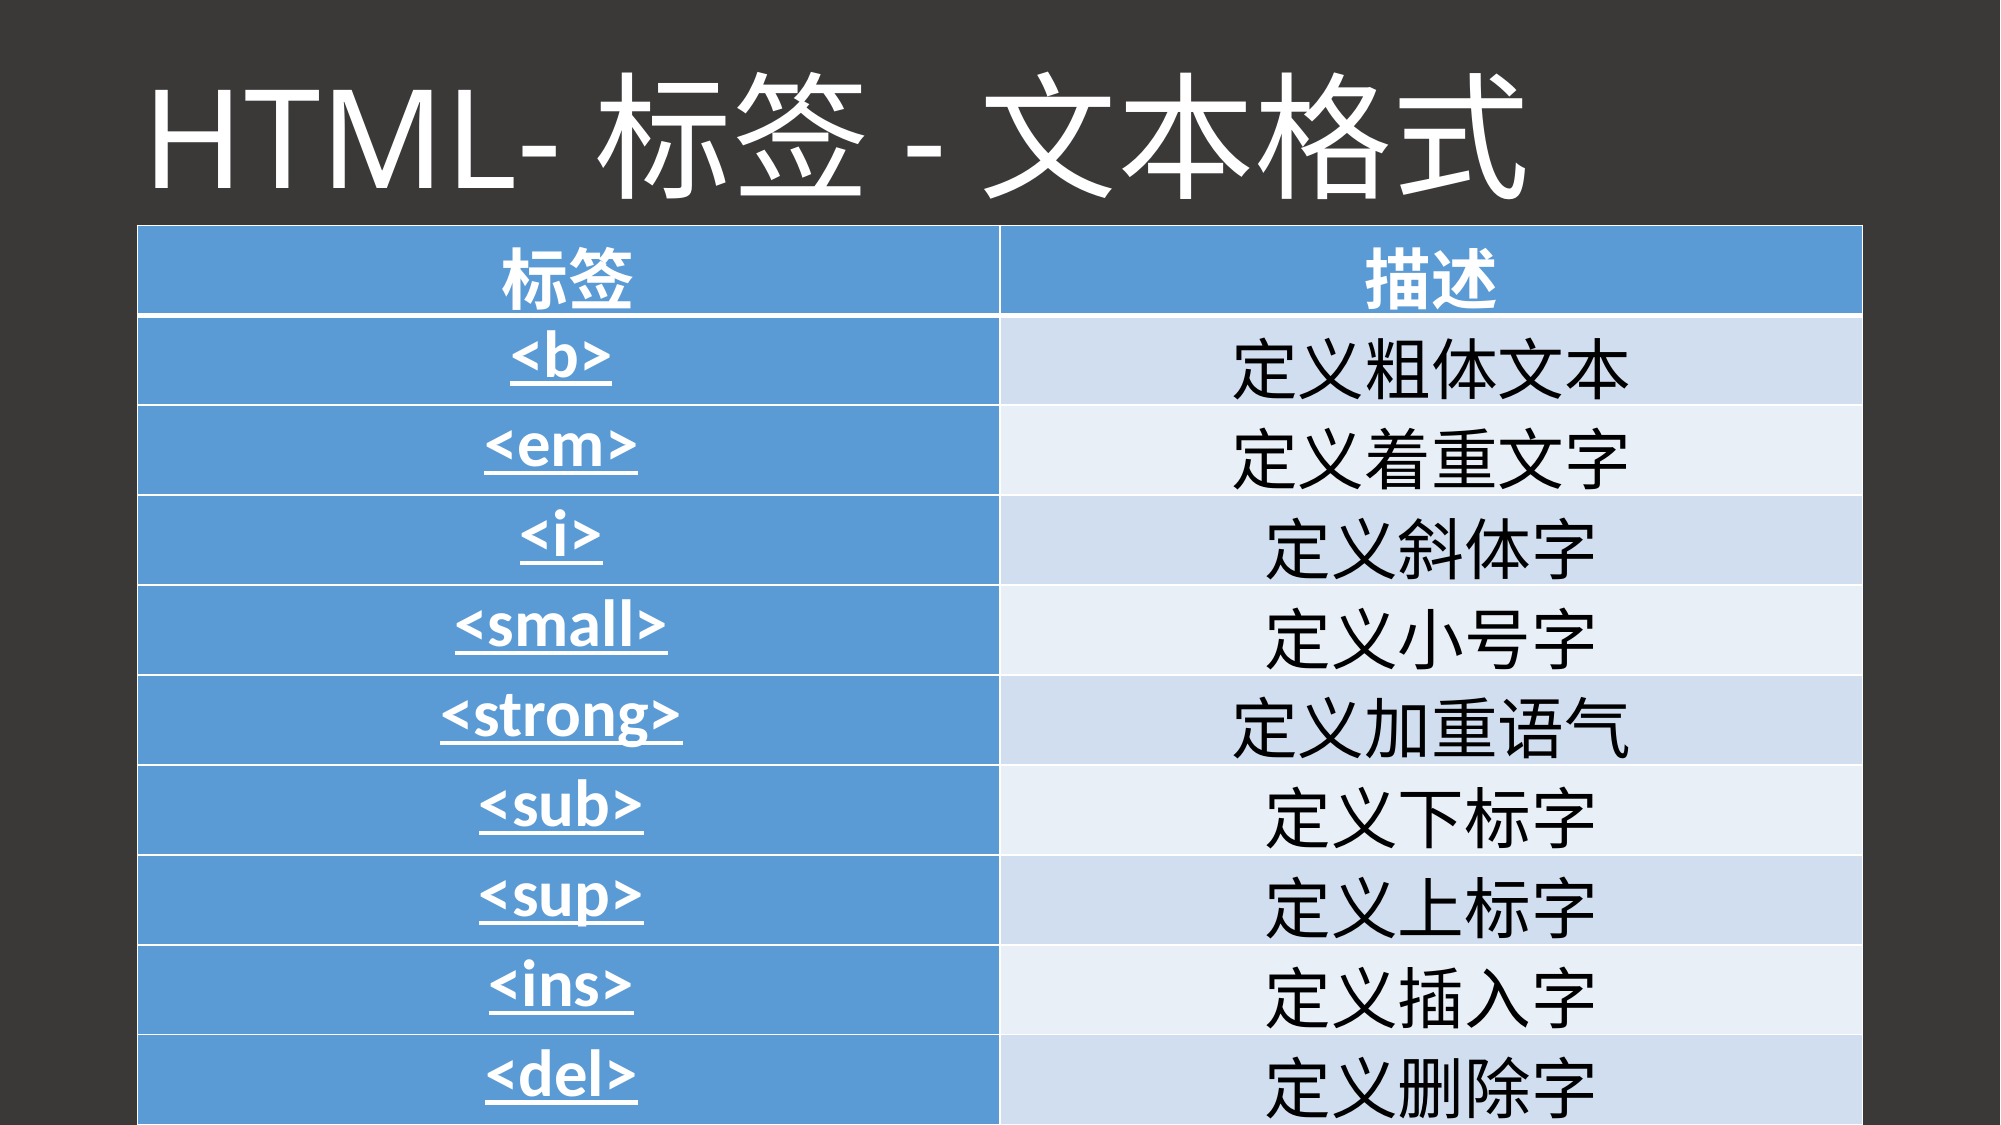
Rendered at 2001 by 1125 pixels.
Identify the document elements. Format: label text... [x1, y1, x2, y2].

table_cell 定义小号字 [1001, 586, 1862, 674]
table_cell 定义下标字 [1001, 766, 1862, 854]
table_cell 定义粗体文本 [1001, 318, 1862, 404]
table_cell <strong> [138, 676, 999, 764]
table_header 标签 [138, 226, 999, 313]
table_cell <em> [138, 406, 999, 494]
table_cell <small> [138, 586, 999, 674]
table_cell 定义插入字 [1001, 946, 1862, 1034]
table_header 描述 [1001, 226, 1862, 313]
table_cell <i> [138, 496, 999, 584]
table_cell 定义删除字 [1001, 1035, 1862, 1124]
table_cell <ins> [138, 946, 999, 1034]
table_cell <sup> [138, 856, 999, 944]
table_cell <sub> [138, 766, 999, 854]
table_cell 定义着重文字 [1001, 406, 1862, 494]
table_cell <b> [138, 318, 999, 404]
table_cell <del> [138, 1035, 999, 1124]
table_cell 定义斜体字 [1001, 496, 1862, 584]
table_cell 定义加重语气 [1001, 676, 1862, 764]
text_box HTML-标签-文本格式 [127, 43, 1545, 224]
table_cell 定义上标字 [1001, 856, 1862, 944]
